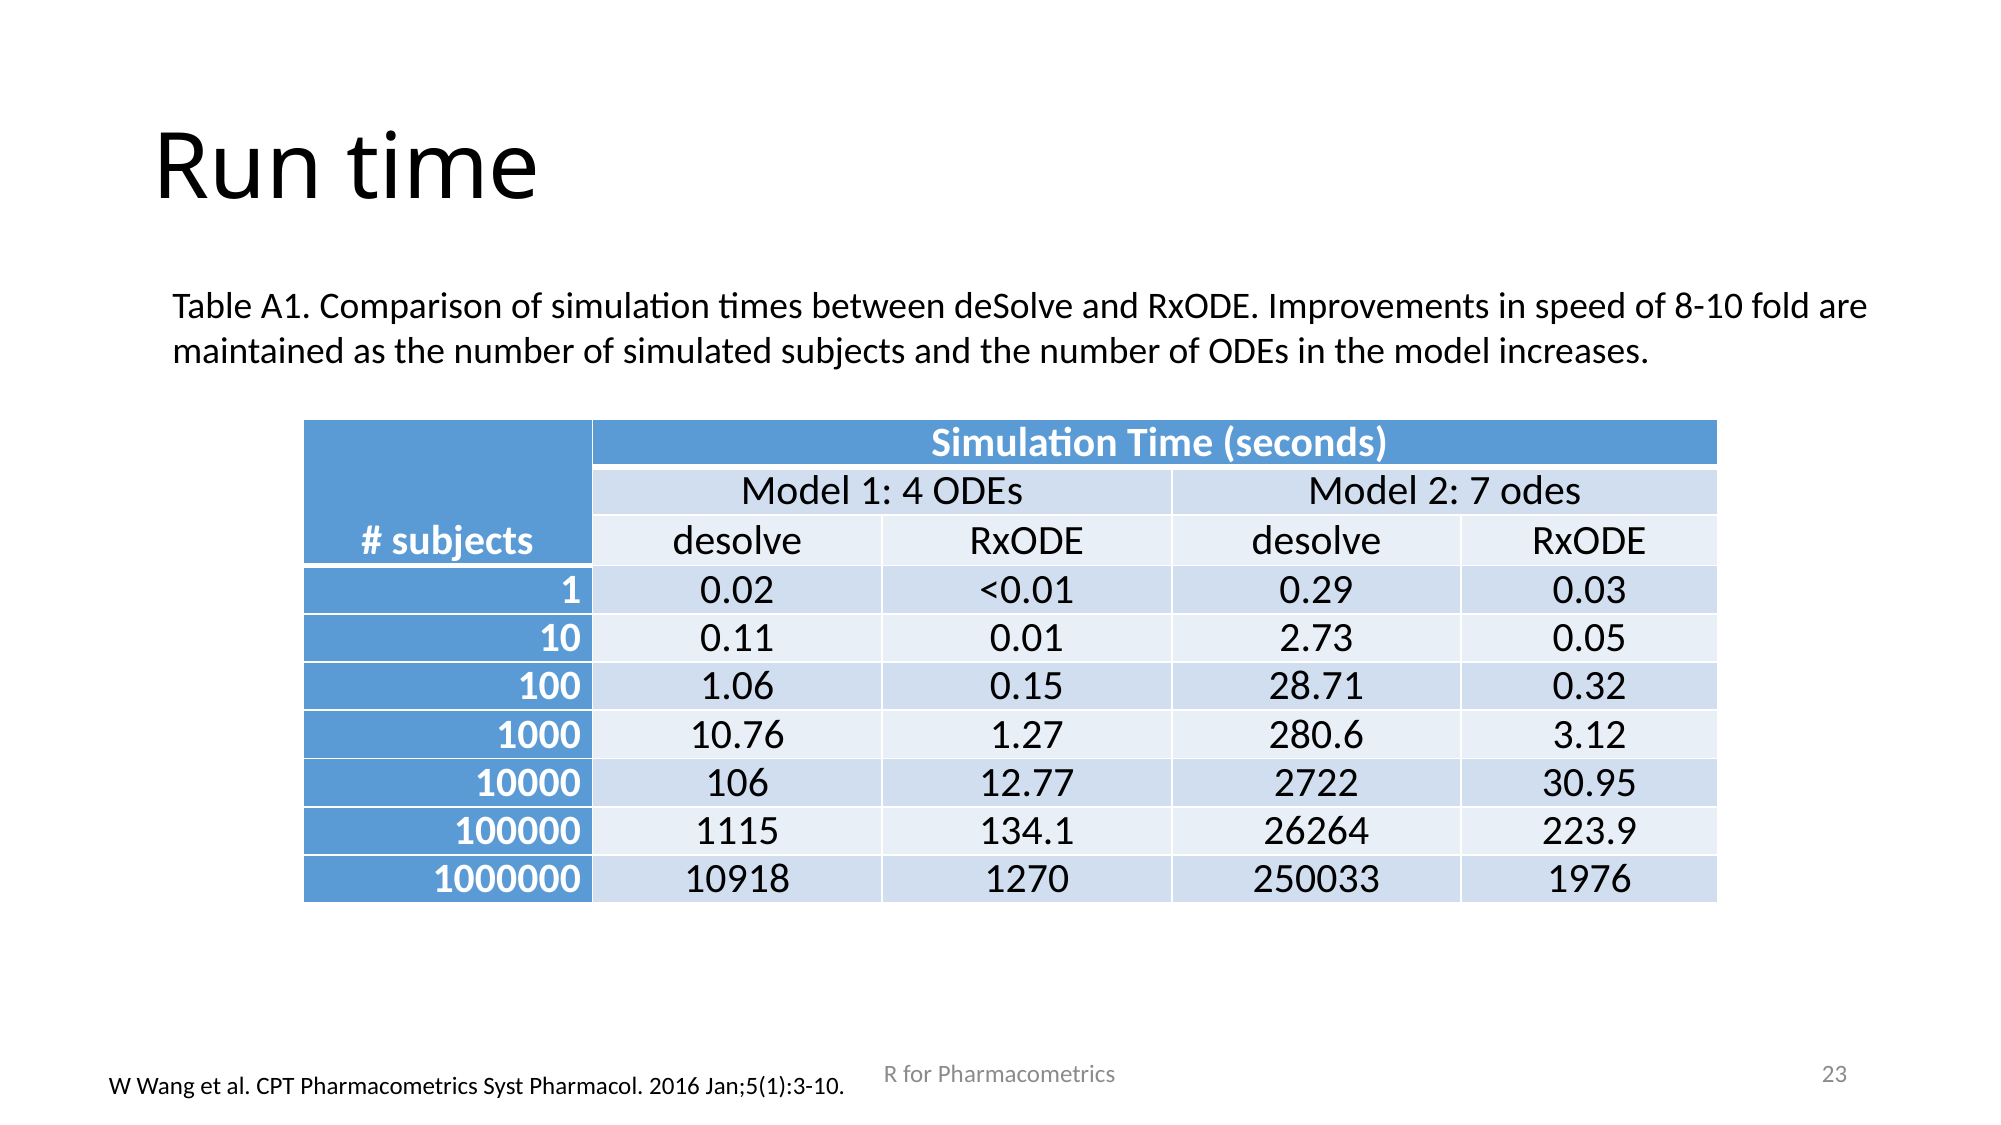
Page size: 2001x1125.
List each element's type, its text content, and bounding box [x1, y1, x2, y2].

table_cell 1270 [883, 856, 1171, 902]
table_cell 28.71 [1173, 663, 1460, 709]
table_header # subjects [304, 420, 592, 563]
table_cell 134.1 [883, 808, 1171, 854]
table_cell 0.32 [1462, 663, 1717, 709]
table_cell Model 2: 7 odes [1173, 470, 1717, 514]
table_cell 100 [304, 663, 592, 709]
table_cell 10000 [304, 759, 592, 806]
table_cell 3.12 [1462, 711, 1717, 758]
table_cell 1976 [1462, 856, 1717, 902]
footer R for Pharmacometrics [662, 1042, 1338, 1103]
table_cell 0.02 [593, 566, 881, 613]
table_cell 0.11 [593, 615, 881, 661]
table_cell 106 [593, 759, 881, 806]
table_cell <0.01 [883, 566, 1171, 613]
text_box Table A1. Comparison of simulation times between deSolve and RxODE. Improvements in speed of 8-10 fold are maintained as the number of simulated subjects and the number of ODEs in the model increases. [157, 273, 1894, 379]
table_cell 0.29 [1173, 566, 1460, 613]
table_cell 1 [304, 568, 592, 613]
table_cell 1.06 [593, 663, 881, 709]
slide_number 23 [1412, 1042, 1863, 1103]
table_cell RxODE [883, 516, 1171, 565]
table_cell 2722 [1173, 759, 1460, 806]
title Run time [137, 59, 1863, 278]
table_cell 250033 [1173, 856, 1460, 902]
table_cell 1115 [593, 808, 881, 854]
table_cell 280.6 [1173, 711, 1460, 758]
table_cell 1.27 [883, 711, 1171, 758]
table_cell 26264 [1173, 808, 1460, 854]
table_cell 0.05 [1462, 615, 1717, 661]
table_cell 12.77 [883, 759, 1171, 806]
table_cell 30.95 [1462, 759, 1717, 806]
table_cell 0.01 [883, 615, 1171, 661]
text_box W Wang et al. CPT Pharmacometrics Syst Pharmacol. 2016 Jan;5(1):3-10. [93, 1061, 862, 1107]
table_cell 2.73 [1173, 615, 1460, 661]
table_cell 1000 [304, 711, 592, 758]
table_cell 100000 [304, 808, 592, 854]
table_cell desolve [1173, 516, 1460, 565]
table_cell 1000000 [304, 856, 592, 902]
table_cell RxODE [1462, 516, 1717, 565]
table_cell desolve [593, 516, 881, 565]
table_cell 10.76 [593, 711, 881, 758]
table_cell 0.03 [1462, 566, 1717, 613]
table_cell 10918 [593, 856, 881, 902]
table_header Simulation Time (seconds) [593, 420, 1717, 464]
table_cell 0.15 [883, 663, 1171, 709]
table_cell 10 [304, 615, 592, 661]
table_cell Model 1: 4 ODEs [593, 470, 1171, 514]
table_cell 223.9 [1462, 808, 1717, 854]
